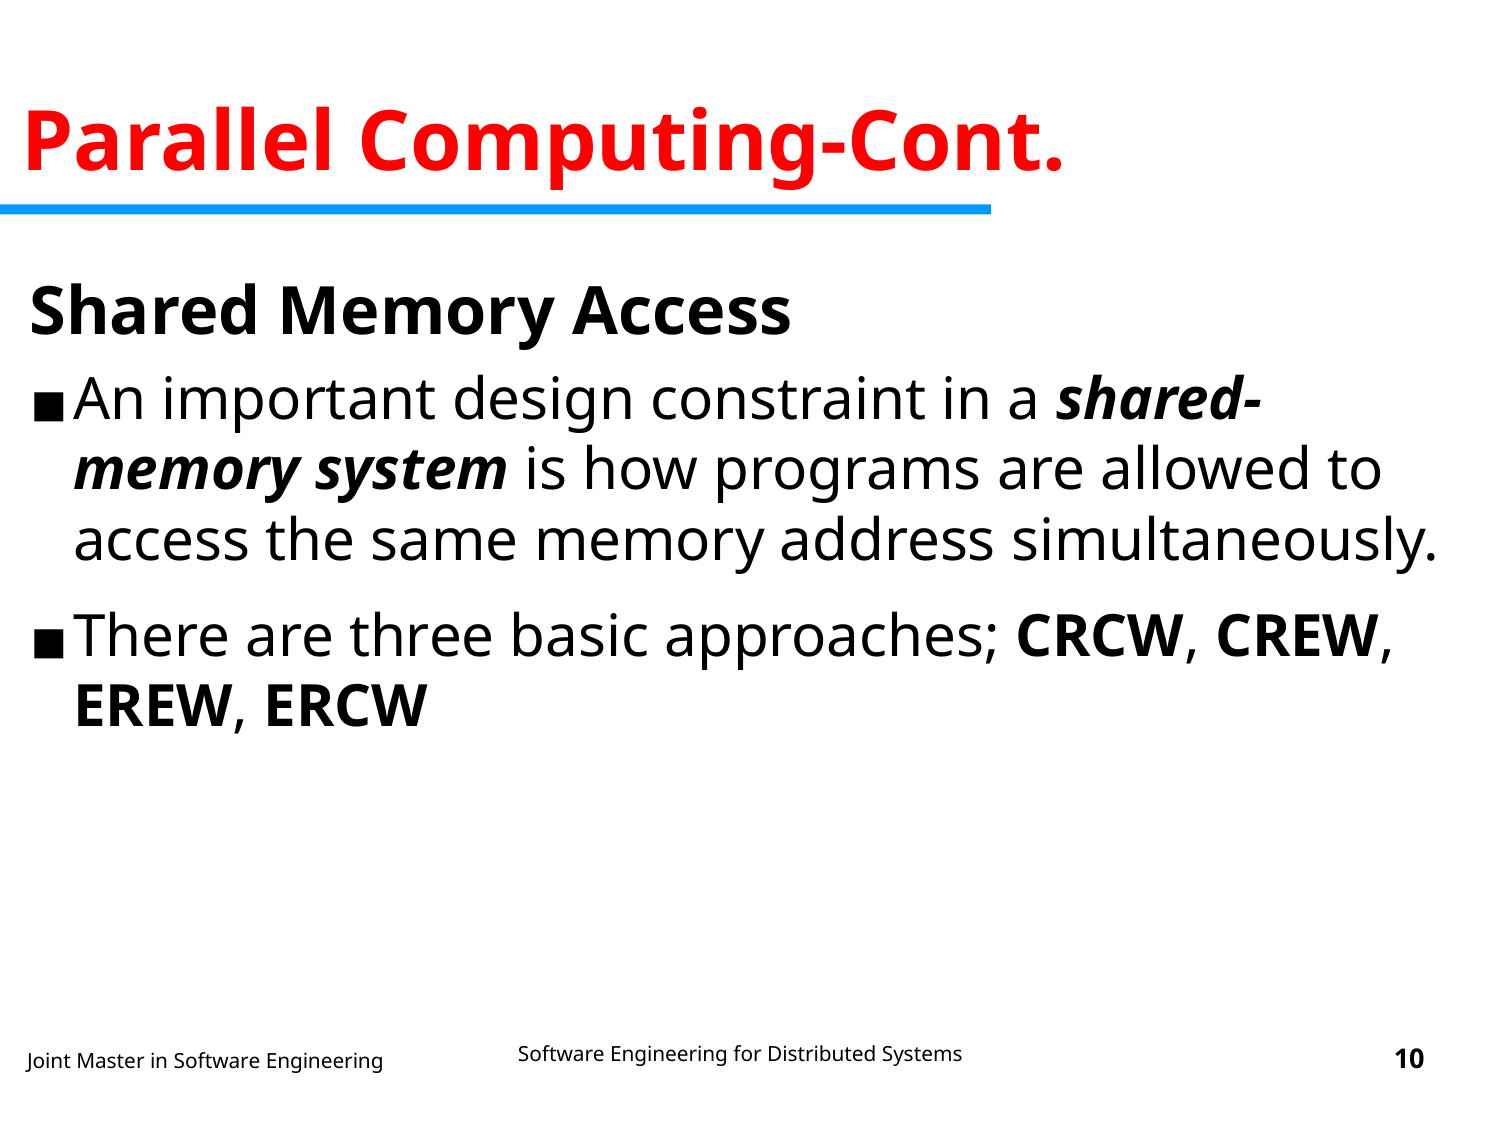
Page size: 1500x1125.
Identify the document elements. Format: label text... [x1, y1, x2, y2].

title Parallel Computing-Cont. [0, 42, 1350, 231]
text_box Software Engineering for Distributed Systems [505, 1040, 981, 1102]
list Shared Memory Access An important design constraint in a shared-memory system is how programs are allowed to access the same memory address simultaneously. There are three basic approaches; CRCW, CREW, EREW, ERCW [29, 267, 1471, 920]
text_box ‹#› [1075, 1040, 1425, 1102]
